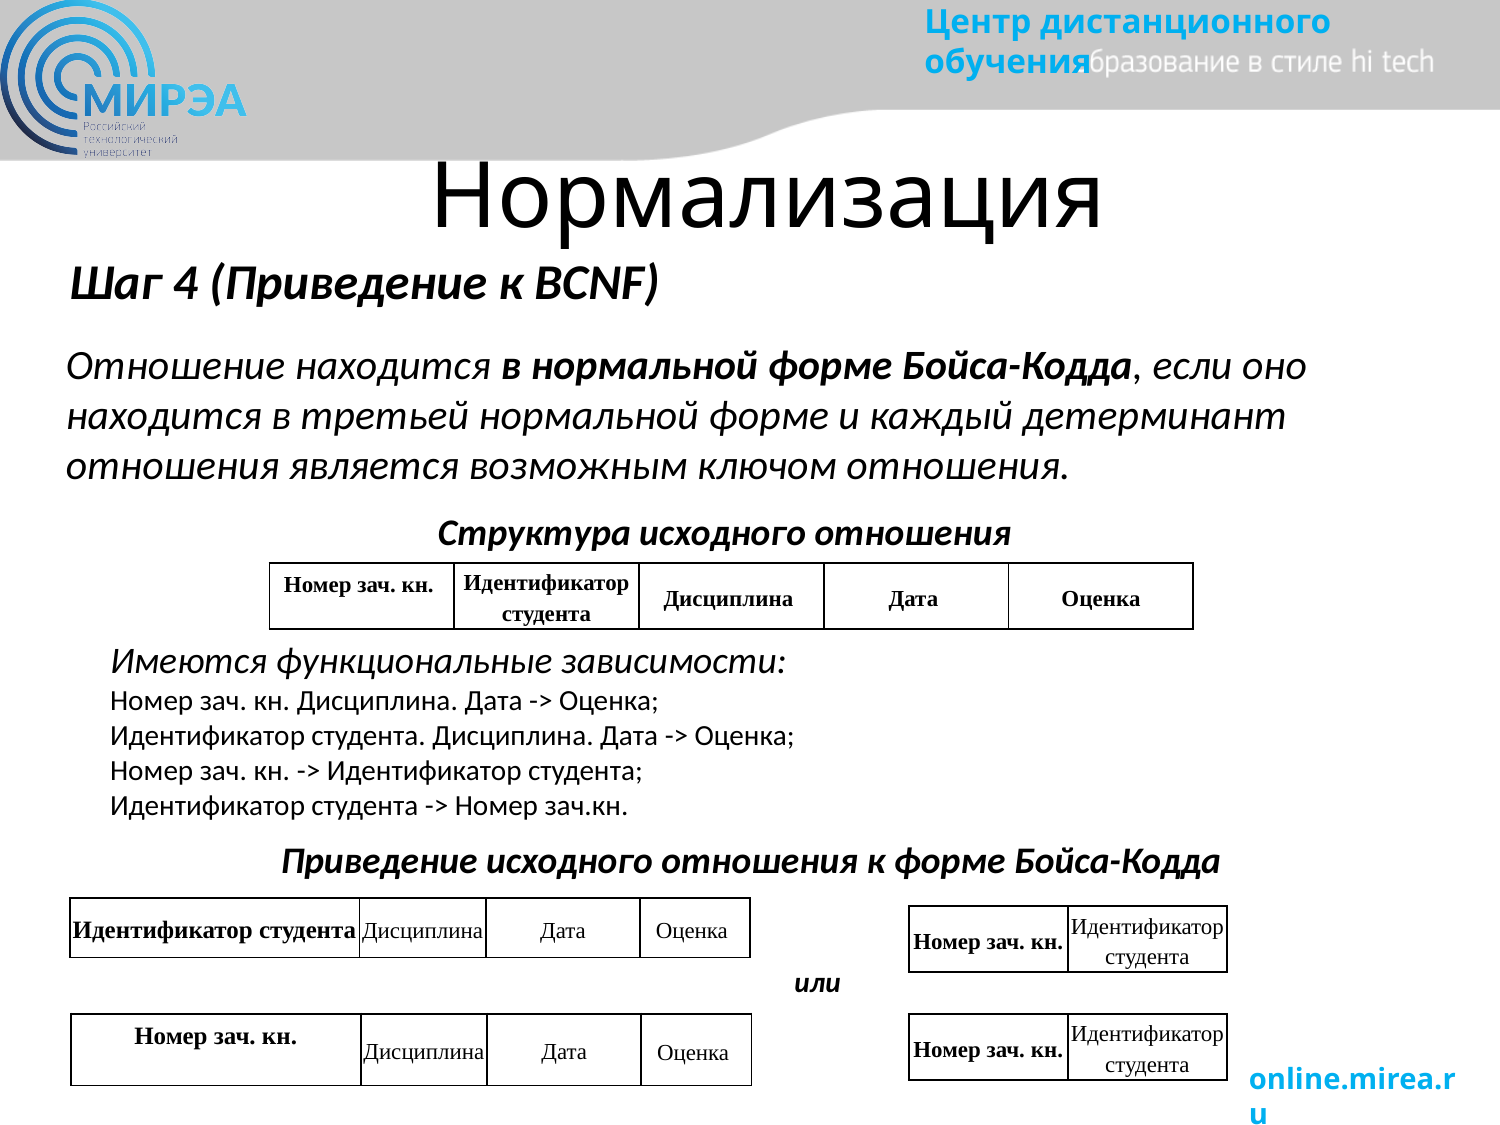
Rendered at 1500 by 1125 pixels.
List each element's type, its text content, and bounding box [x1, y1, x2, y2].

table_header Идентификатор студента [71, 899, 359, 957]
table_header Дата [487, 899, 639, 957]
table_header Дата [825, 564, 1008, 628]
table_header Идентификатор студента [455, 564, 638, 628]
table_header Дата [488, 1015, 640, 1085]
text_box Шаг 4 (Приведение к ВСNF) [54, 241, 675, 317]
table_header Дисциплина [360, 899, 485, 957]
text_box Имеются функциональные зависимости: Номер зач. кн. Дисциплина. Дата -> Оценка; Идентификатор студента. Дисциплина. Дата -> Оценка; Номер зач. кн. -> Идентификатор студента; Идентификатор студента -> Номер зач.кн. [95, 628, 836, 829]
text_box Приведение исходного отношения к форме Бойса-Кодда [161, 829, 1342, 889]
text_box Структура исходного отношения [423, 500, 1027, 560]
table_header Номер зач. кн. [910, 1015, 1067, 1079]
table_header Дисциплина [362, 1015, 486, 1085]
table_header Оценка [1009, 564, 1192, 628]
table_header Номер зач. кн. [270, 564, 453, 628]
table_header Оценка [641, 899, 749, 957]
text_box Отношение находится в нормальной форме Бойса-Кодда, если оно находится в третьей нормальной форме и каждый детерминант отношения является возможным ключом отношения. [51, 330, 1486, 495]
table_header Номер зач. кн. [72, 1015, 360, 1085]
table_header Идентификатор студента [1069, 907, 1226, 971]
text_box или [779, 955, 863, 1006]
picture [0, 0, 247, 159]
title Нормализация [171, 147, 1366, 255]
table_header Оценка [642, 1015, 751, 1085]
table_header Идентификатор студента [1069, 1015, 1226, 1079]
table_header Номер зач. кн. [910, 907, 1067, 971]
table_header Дисциплина [640, 564, 823, 628]
